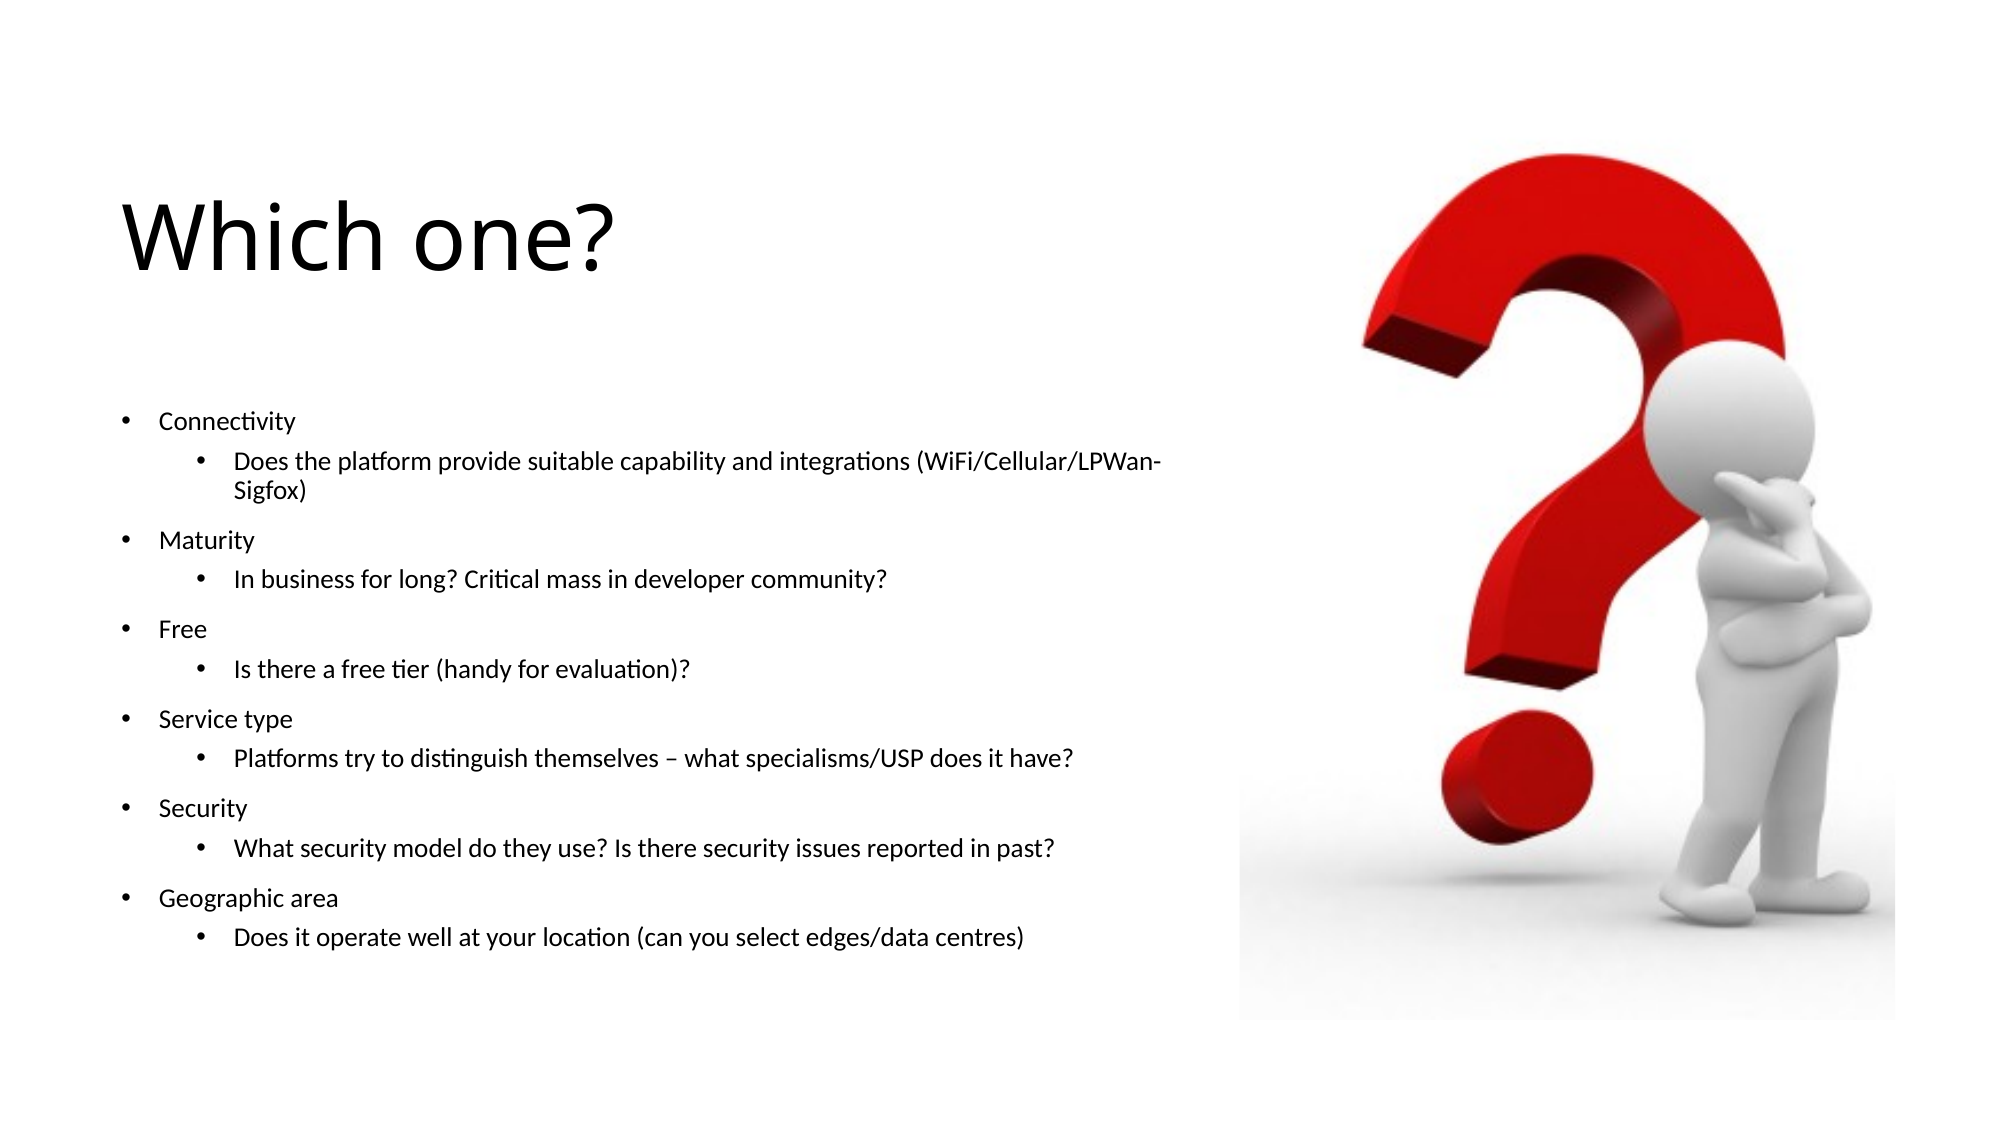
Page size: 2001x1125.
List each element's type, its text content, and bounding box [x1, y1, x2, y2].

title Which one? [106, 103, 1187, 379]
picture [1239, 104, 1896, 1020]
list Connectivity Does the platform provide suitable capability and integrations (WiFi/Cellular/LPWan-Sigfox) Maturity In business for long? Critical mass in developer community? Free Is there a free tier (handy for evaluation)? Service type Platforms try to distinguish themselves – what specialisms/USP does it have? Security What security model do they use? Is there security issues reported in past? Geographic area Does it operate well at your location (can you select edges/data centres) [106, 399, 1187, 1021]
